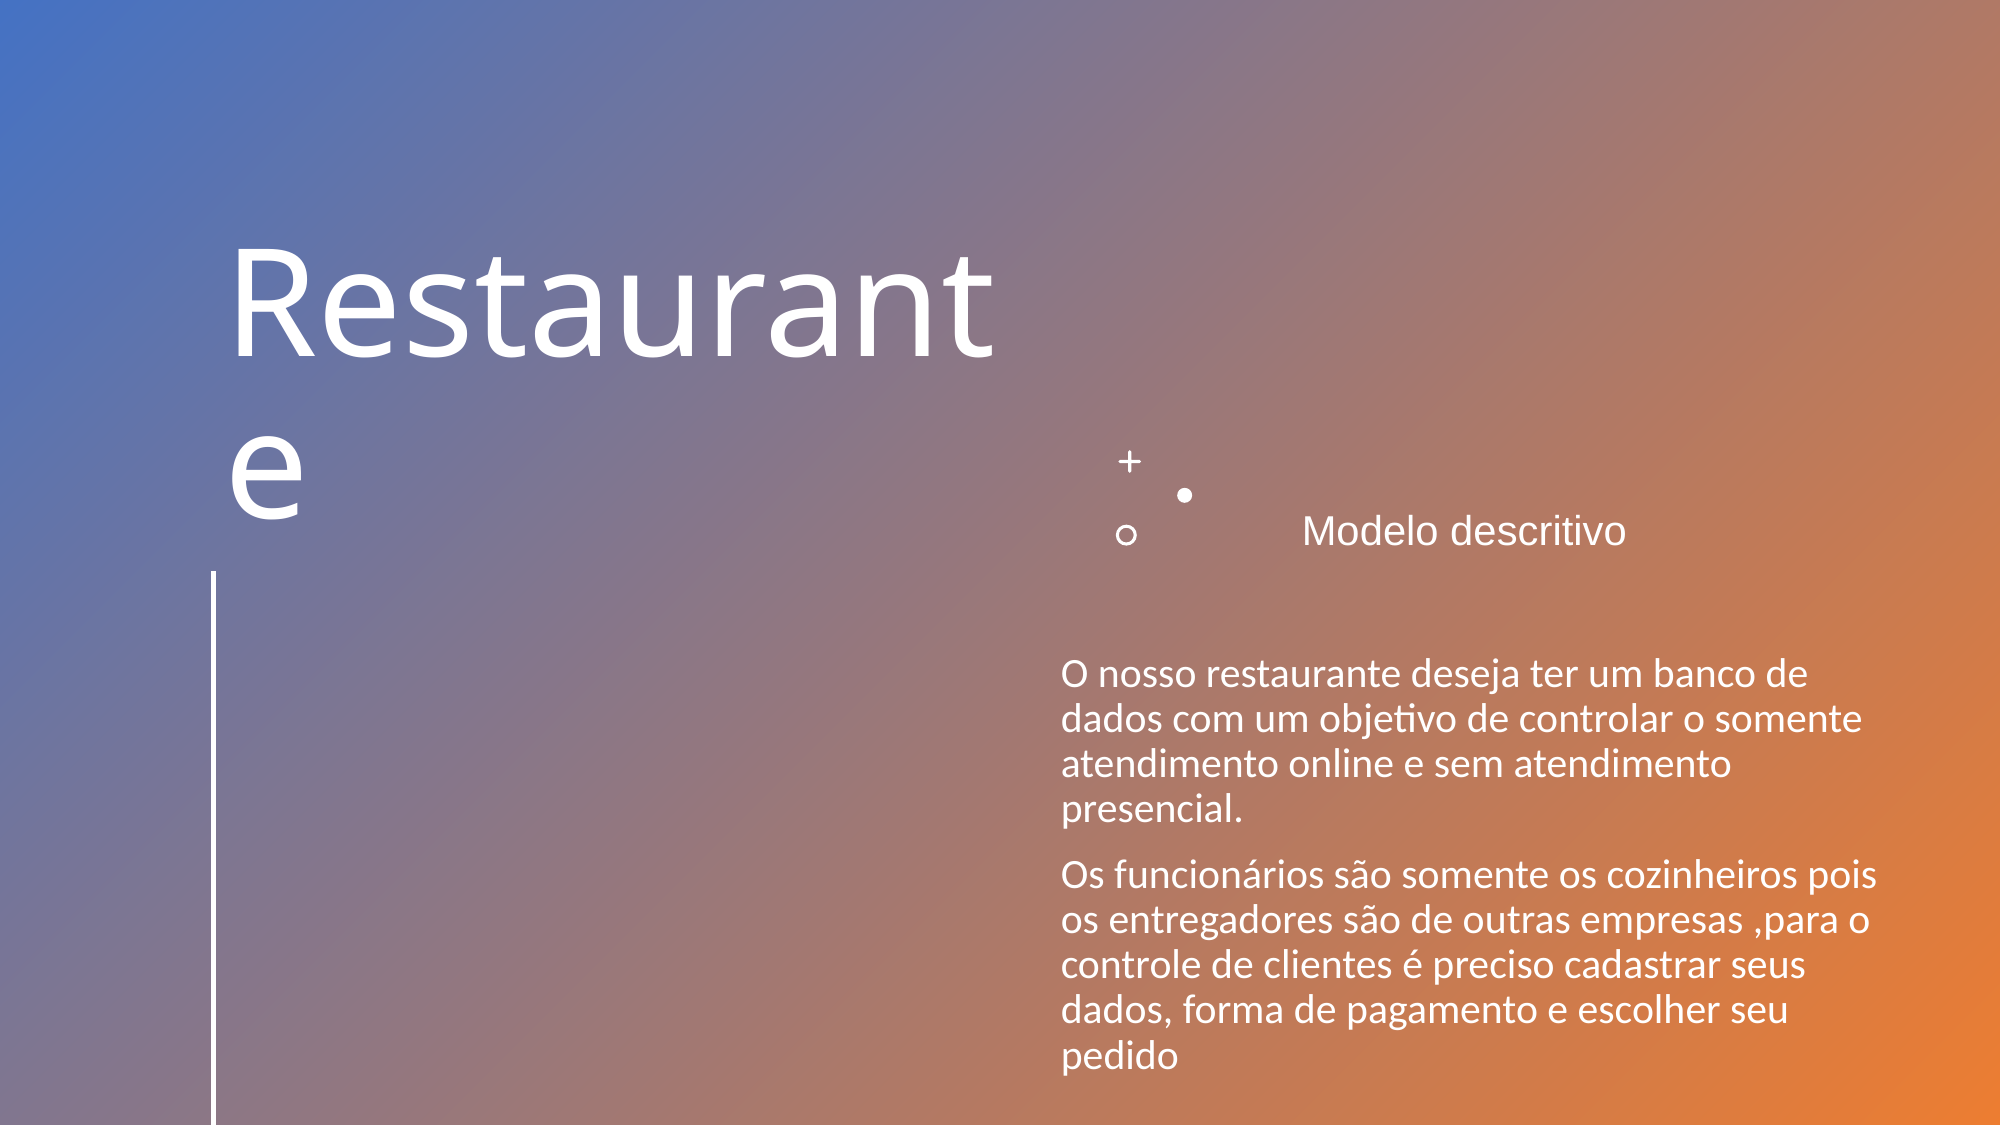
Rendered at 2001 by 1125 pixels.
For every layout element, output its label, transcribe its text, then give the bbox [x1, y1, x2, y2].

text_box [1177, 487, 1193, 503]
text_box [1115, 524, 1137, 546]
list O nosso restaurante deseja ter um banco de dados com um objetivo de controlar o somente atendimento online e sem atendimento presencial. Os funcionários são somente os cozinheiros pois os entregadores são de outras empresas ,para o controle de clientes é preciso cadastrar seus dados, forma de pagamento e escolher seu pedido [1045, 644, 1919, 1118]
text_box Modelo descritivo [1287, 496, 1732, 562]
text_box [1118, 450, 1142, 473]
title Restaurante [209, 85, 1083, 559]
text_box [0, 0, 2000, 1125]
